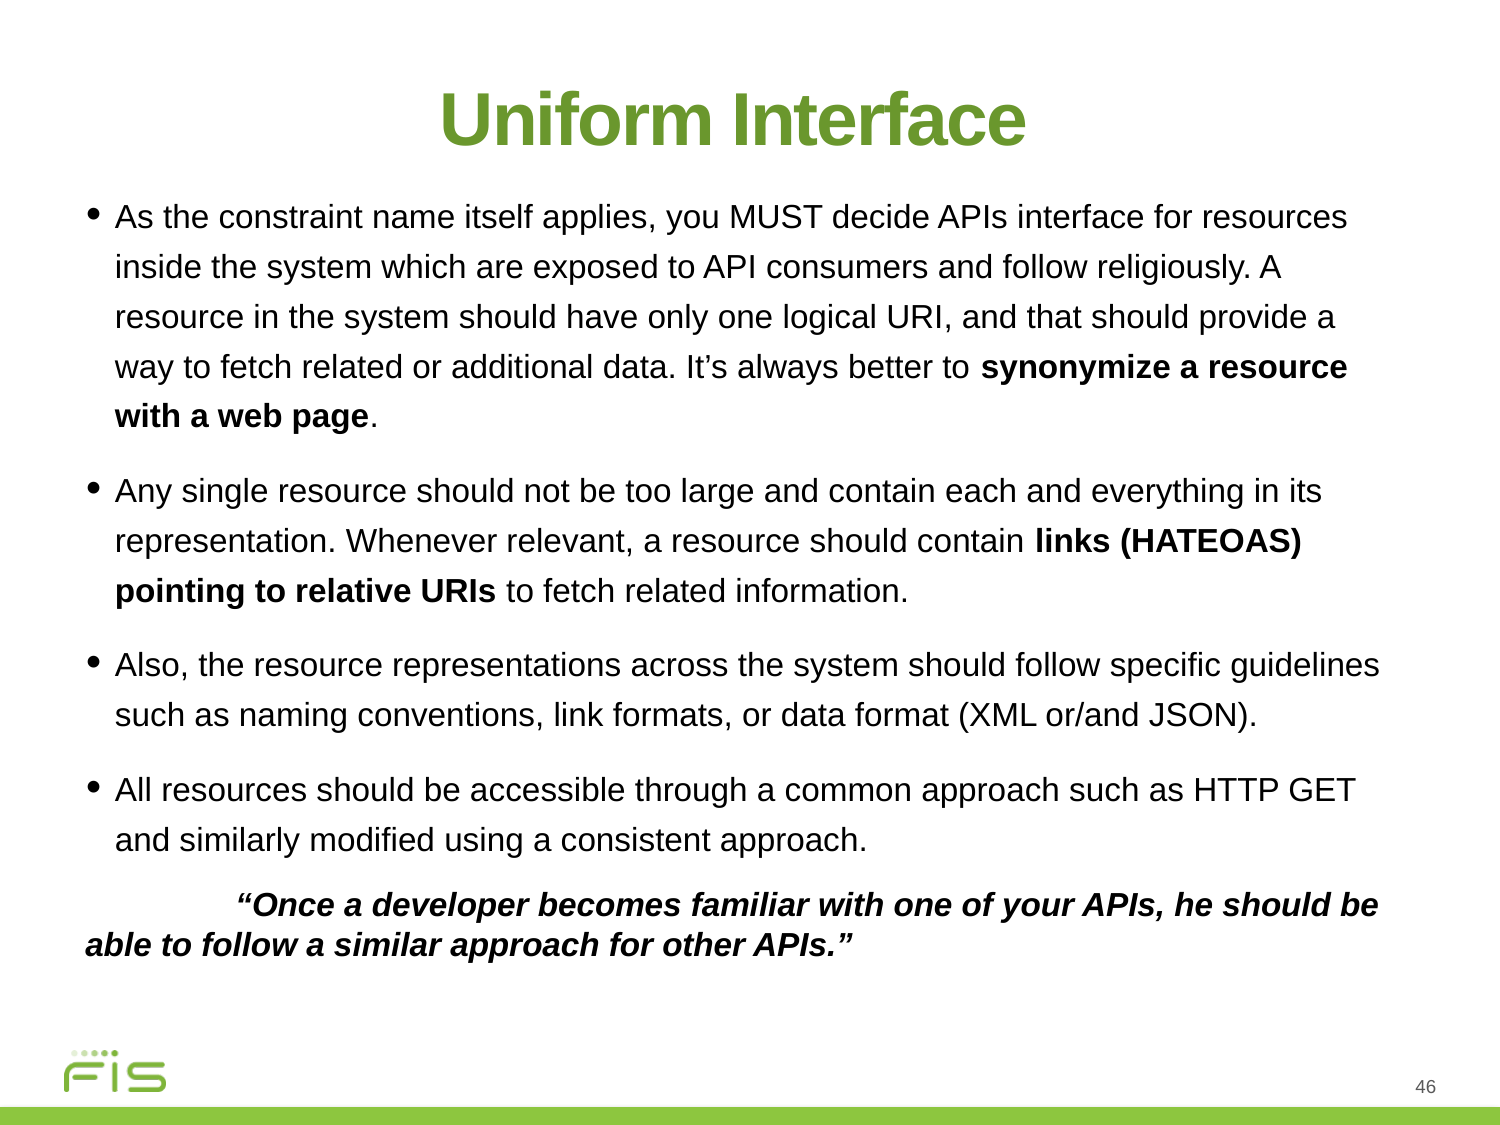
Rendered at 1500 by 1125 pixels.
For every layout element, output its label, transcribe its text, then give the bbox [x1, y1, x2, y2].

list Uniform Interface As the constraint name itself applies, you MUST decide APIs interface for resources inside the system which are exposed to API consumers and follow religiously. A resource in the system should have only one logical URI, and that should provide a way to fetch related or additional data. It’s always better to synonymize a resource with a web page. Any single resource should not be too large and contain each and everything in its representation. Whenever relevant, a resource should contain links (HATEOAS) pointing to relative URIs to fetch related information. Also, the resource representations across the system should follow specific guidelines such as naming conventions, link formats, or data format (XML or/and JSON). All resources should be accessible through a common approach such as HTTP GET and similarly modified using a consistent approach. “Once a developer becomes familiar with one of your APIs, he should be able to follow a similar approach for other APIs.” [85, 70, 1401, 1073]
picture [64, 1050, 166, 1092]
slide_number 46 [1359, 1071, 1437, 1101]
